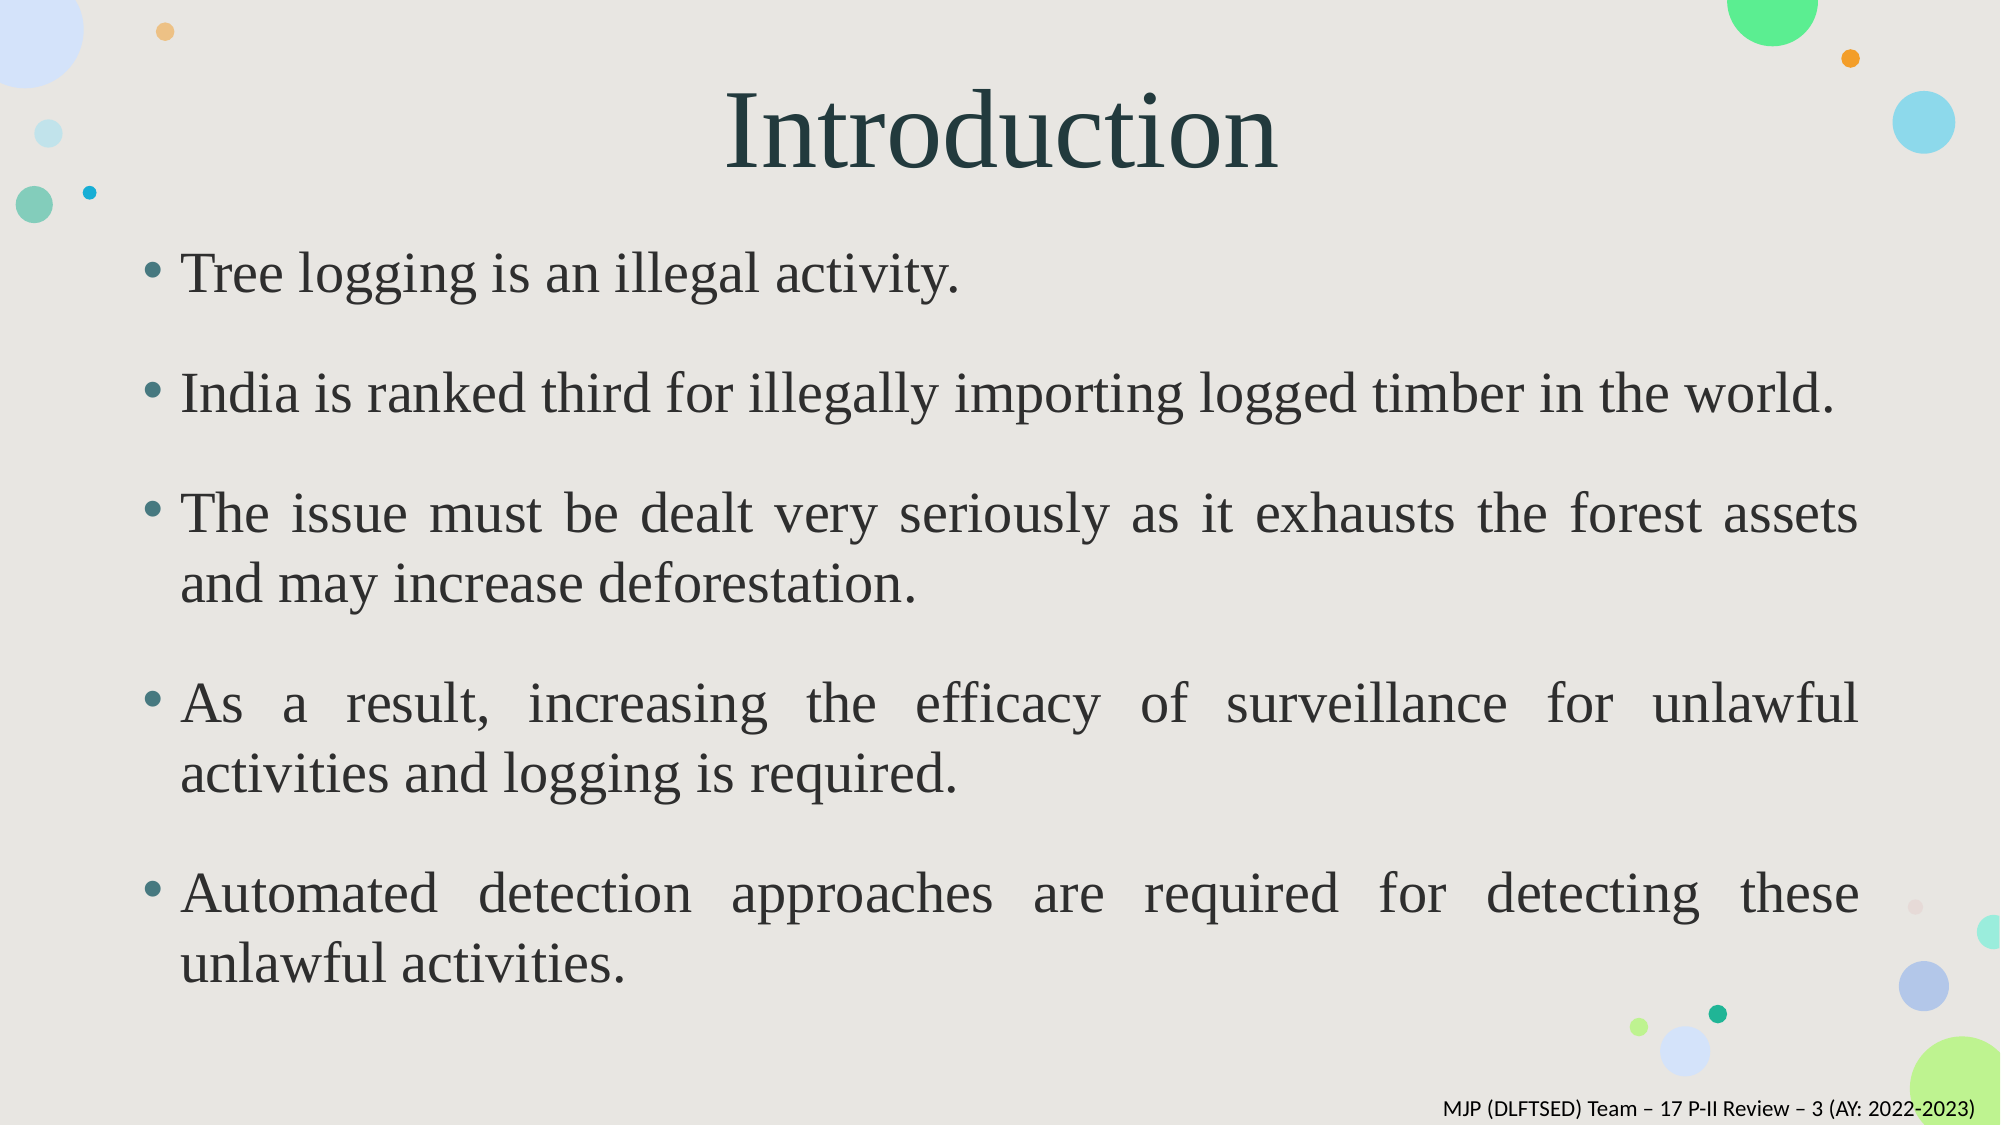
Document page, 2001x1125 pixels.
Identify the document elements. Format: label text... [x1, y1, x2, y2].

title Introduction [127, 35, 1877, 226]
text_box MJP (DLFTSED) Team – 17 P-II Review – 3 (AY: 2022-2023) [1428, 1086, 2000, 1125]
list Tree logging is an illegal activity. India is ranked third for illegally importing logged timber in the world. The issue must be dealt very seriously as it exhausts the forest assets and may increase deforestation. As a result, increasing the efficacy of surveillance for unlawful activities and logging is required. Automated detection approaches are required for detecting these unlawful activities. [127, 226, 1877, 1015]
